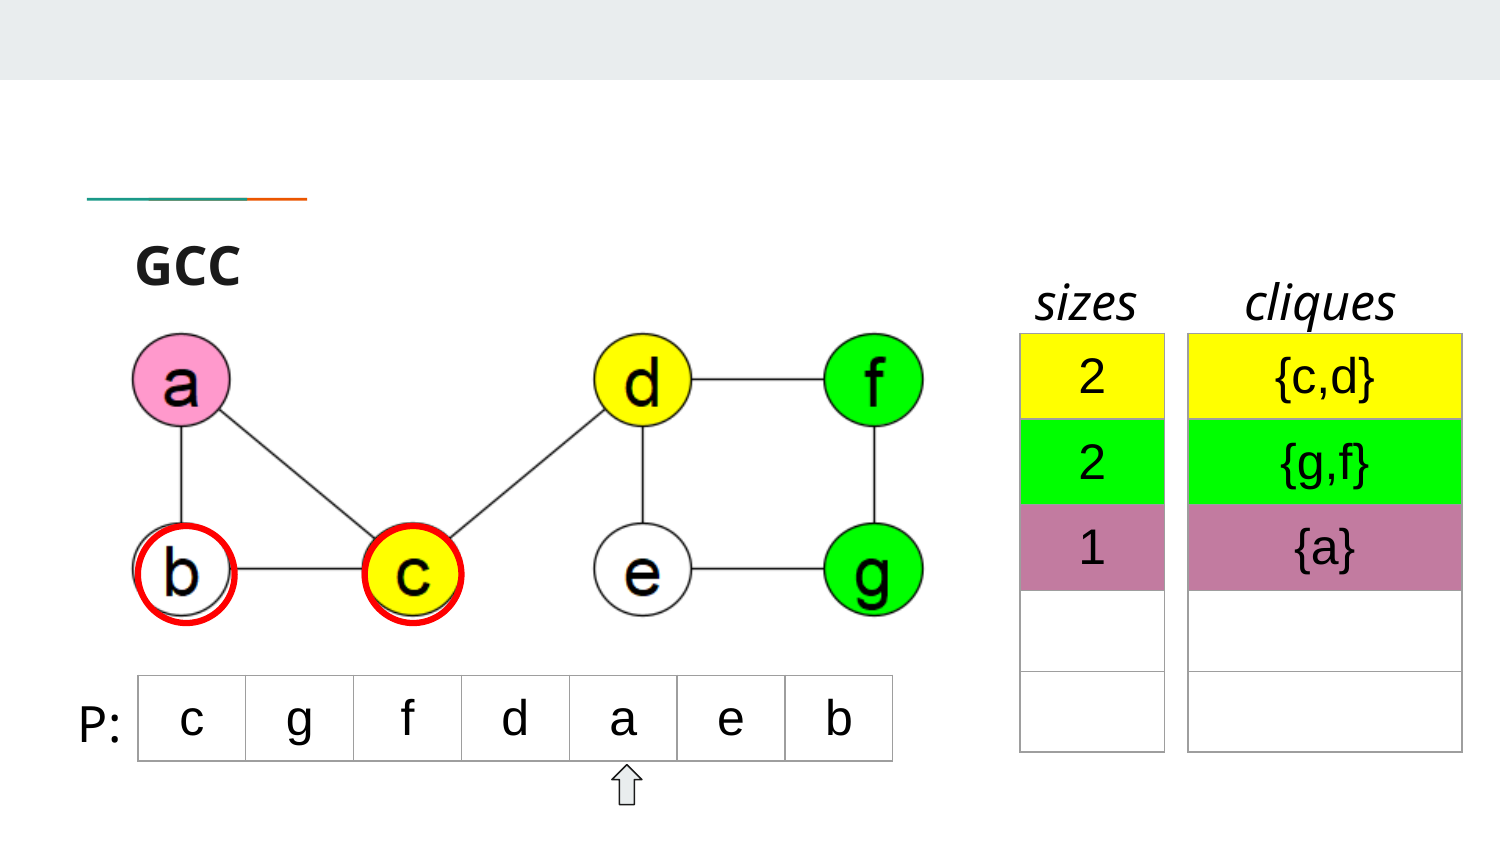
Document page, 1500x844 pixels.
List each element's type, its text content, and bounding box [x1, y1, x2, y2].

table_cell {g,f} [1189, 420, 1461, 504]
text_box cliques [1229, 255, 1421, 326]
title GCC [119, 216, 1381, 305]
table_cell [1189, 672, 1461, 751]
table_cell [1021, 591, 1164, 671]
table_cell {a} [1189, 505, 1461, 590]
table_header c [139, 676, 245, 760]
text_box sizes [1020, 255, 1165, 326]
table_header {c,d} [1189, 334, 1461, 418]
table_header a [570, 676, 676, 760]
table_header g [246, 676, 353, 760]
table_cell 2 [1021, 420, 1164, 504]
table_header d [462, 676, 569, 760]
table_header e [678, 676, 784, 760]
text_box P: [62, 677, 138, 763]
table_cell [1189, 591, 1461, 671]
text_box [155, 684, 231, 754]
table_header b [786, 676, 892, 760]
table_header f [354, 676, 461, 760]
table_cell 1 [1021, 505, 1164, 590]
picture [126, 324, 927, 624]
table_header 2 [1021, 334, 1164, 418]
table_cell [1021, 672, 1164, 751]
text_box [611, 764, 642, 805]
